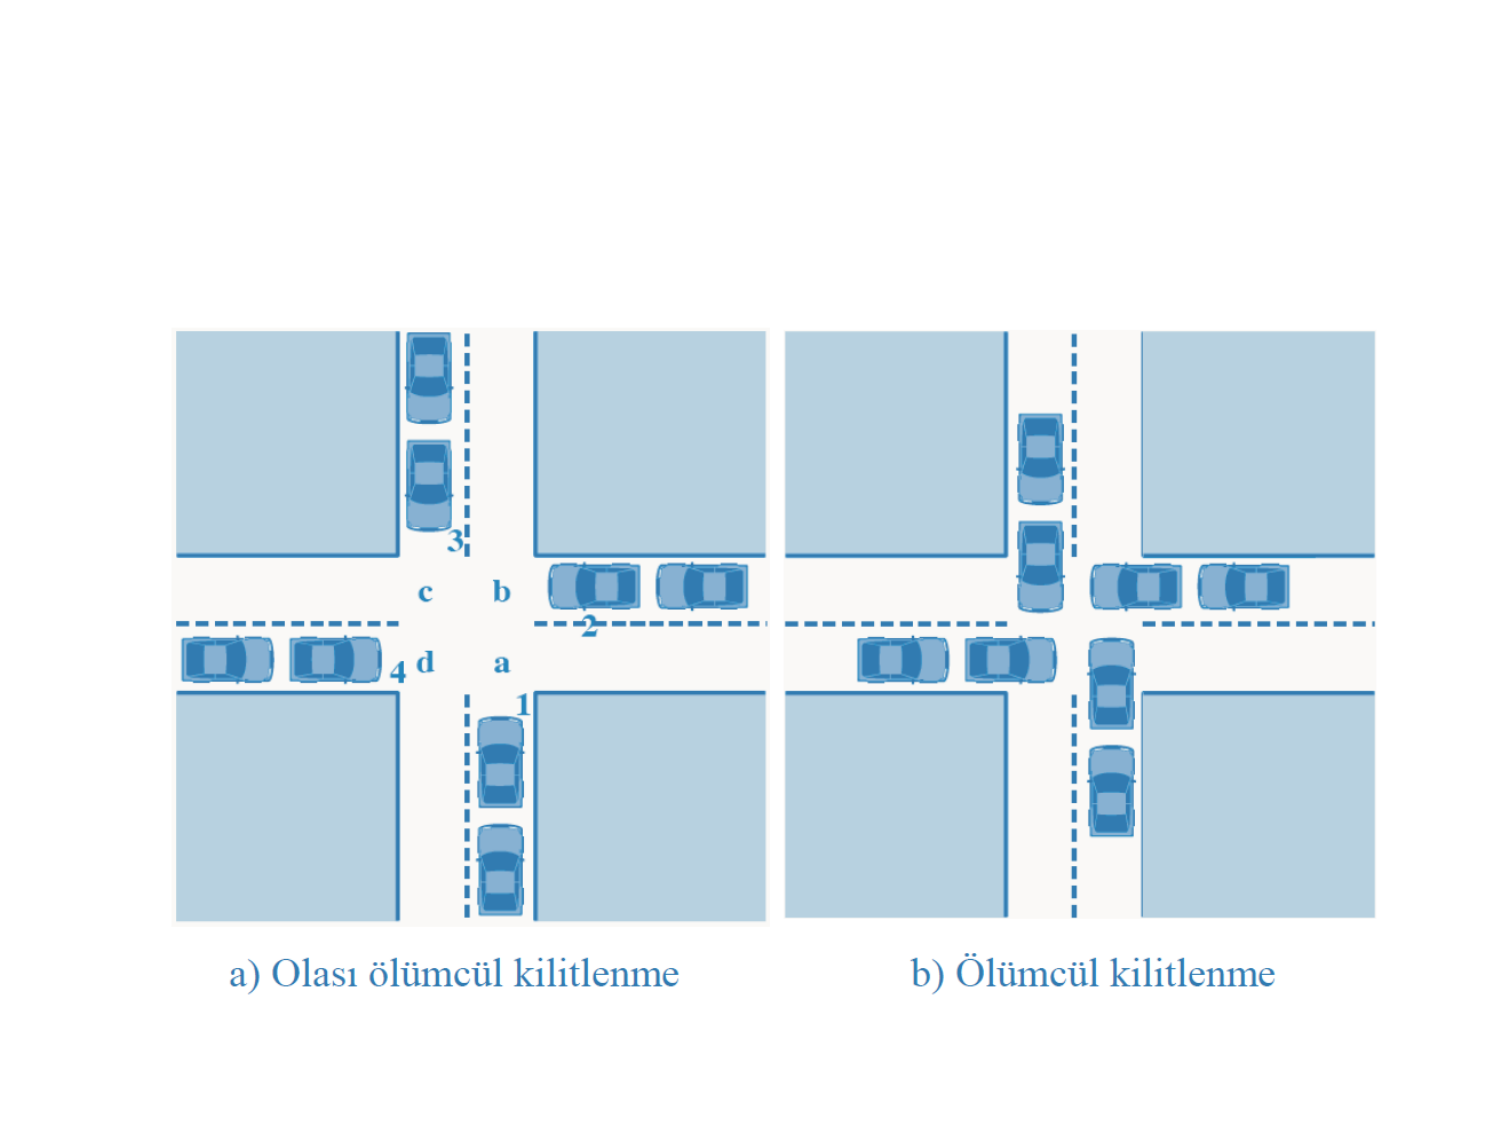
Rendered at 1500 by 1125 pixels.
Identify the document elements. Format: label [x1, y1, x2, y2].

picture [159, 290, 1397, 1038]
